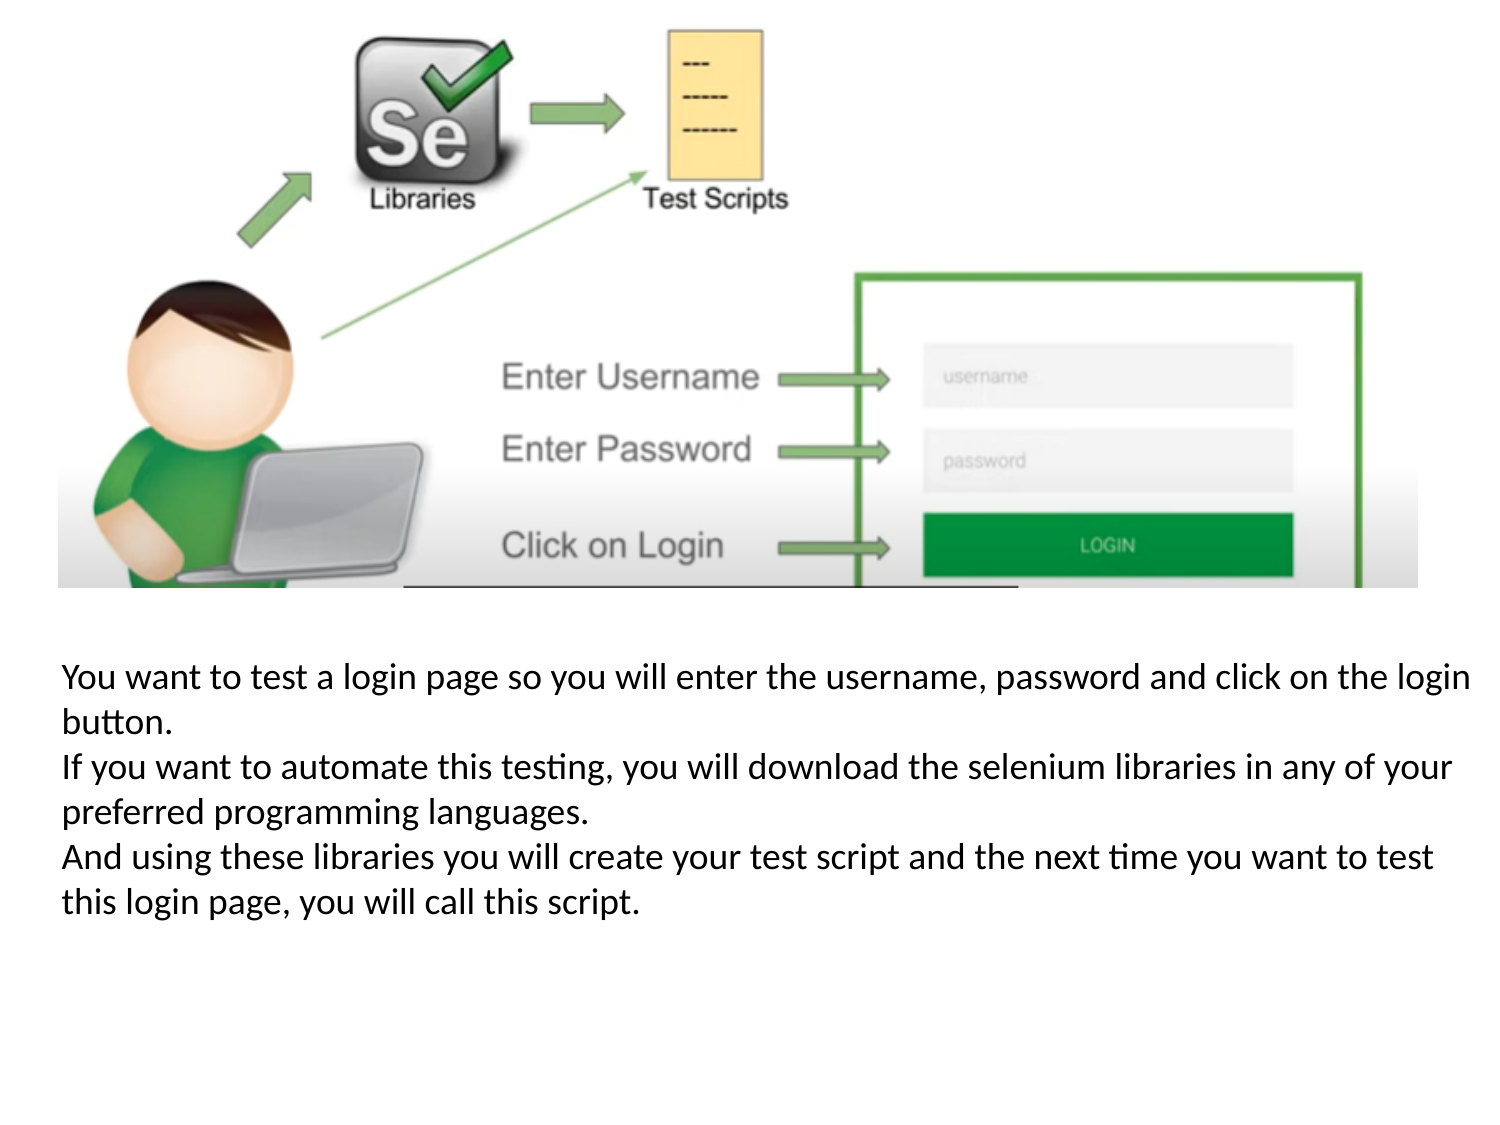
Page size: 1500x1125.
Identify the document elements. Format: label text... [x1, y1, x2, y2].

text_box You want to test a login page so you will enter the username, password and click on the login button. If you want to automate this testing, you will download the selenium libraries in any of your preferred programming languages. And using these libraries you will create your test script and the next time you want to test this login page, you will call this script. [46, 644, 1500, 930]
picture [58, 0, 1419, 588]
